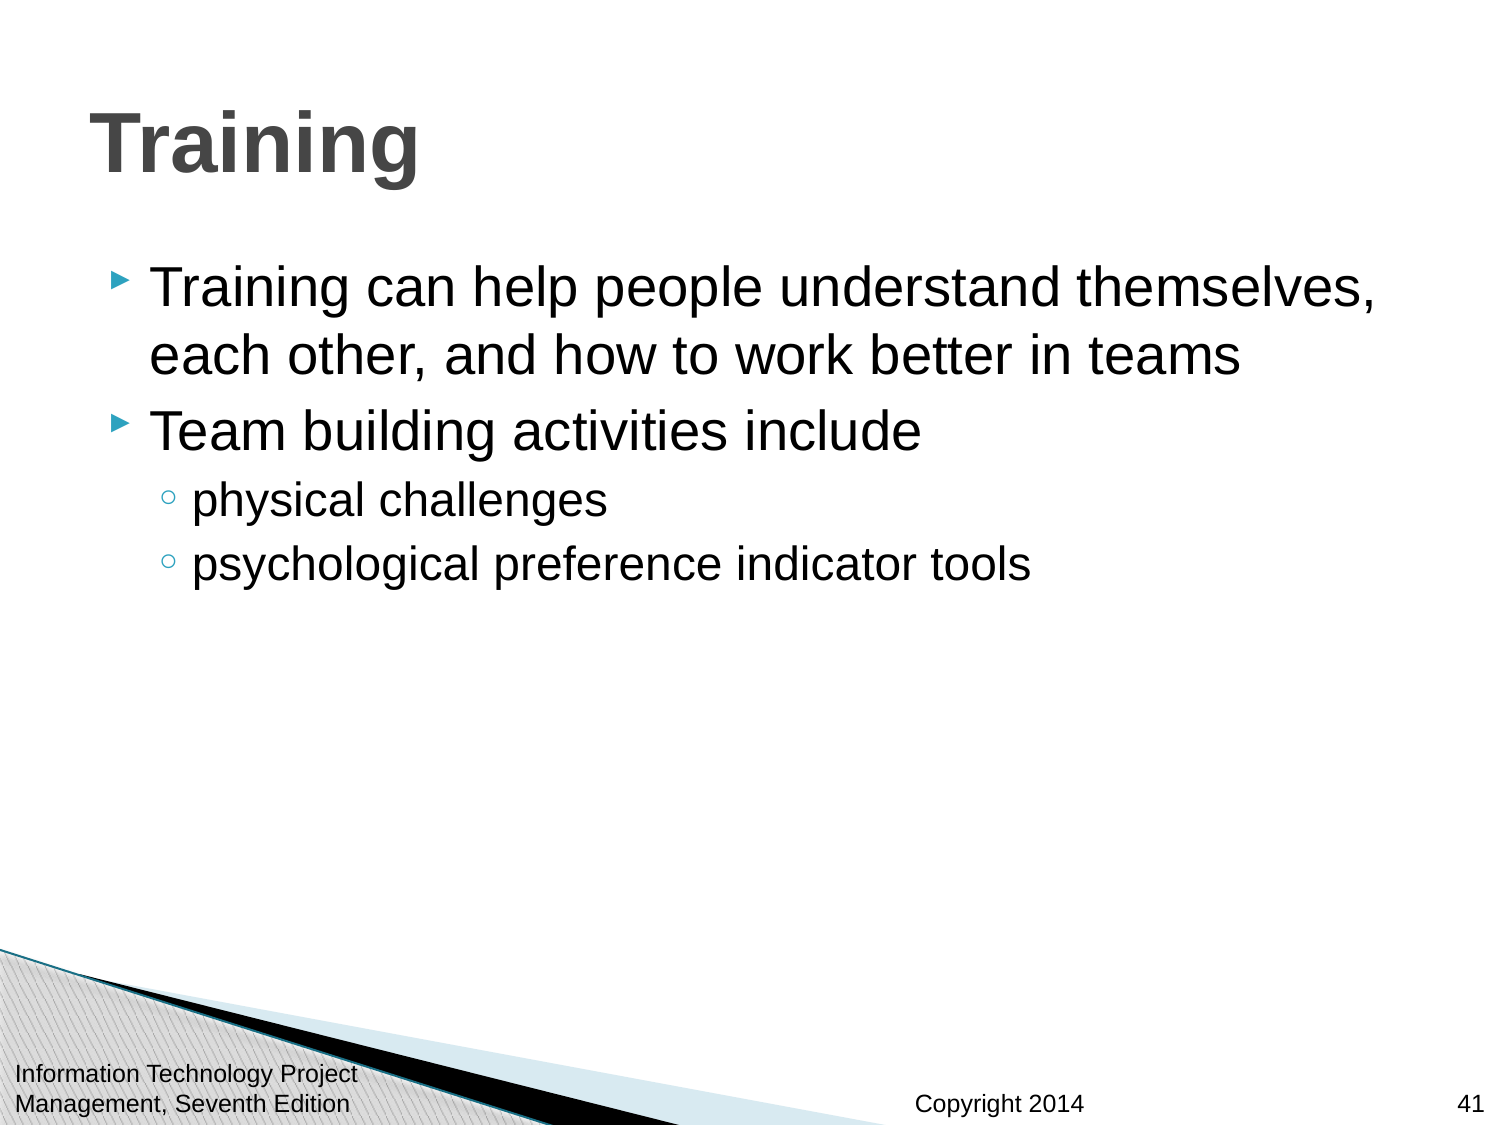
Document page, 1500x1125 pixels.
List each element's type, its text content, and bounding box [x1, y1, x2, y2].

slide_number 41 [1408, 1065, 1500, 1125]
footer Information Technology Project Management, Seventh Edition [0, 1065, 425, 1125]
list Training can help people understand themselves, each other, and how to work better in teams Team building activities include physical challenges psychological preference indicator tools [74, 242, 1426, 986]
title Training [75, 45, 1425, 233]
